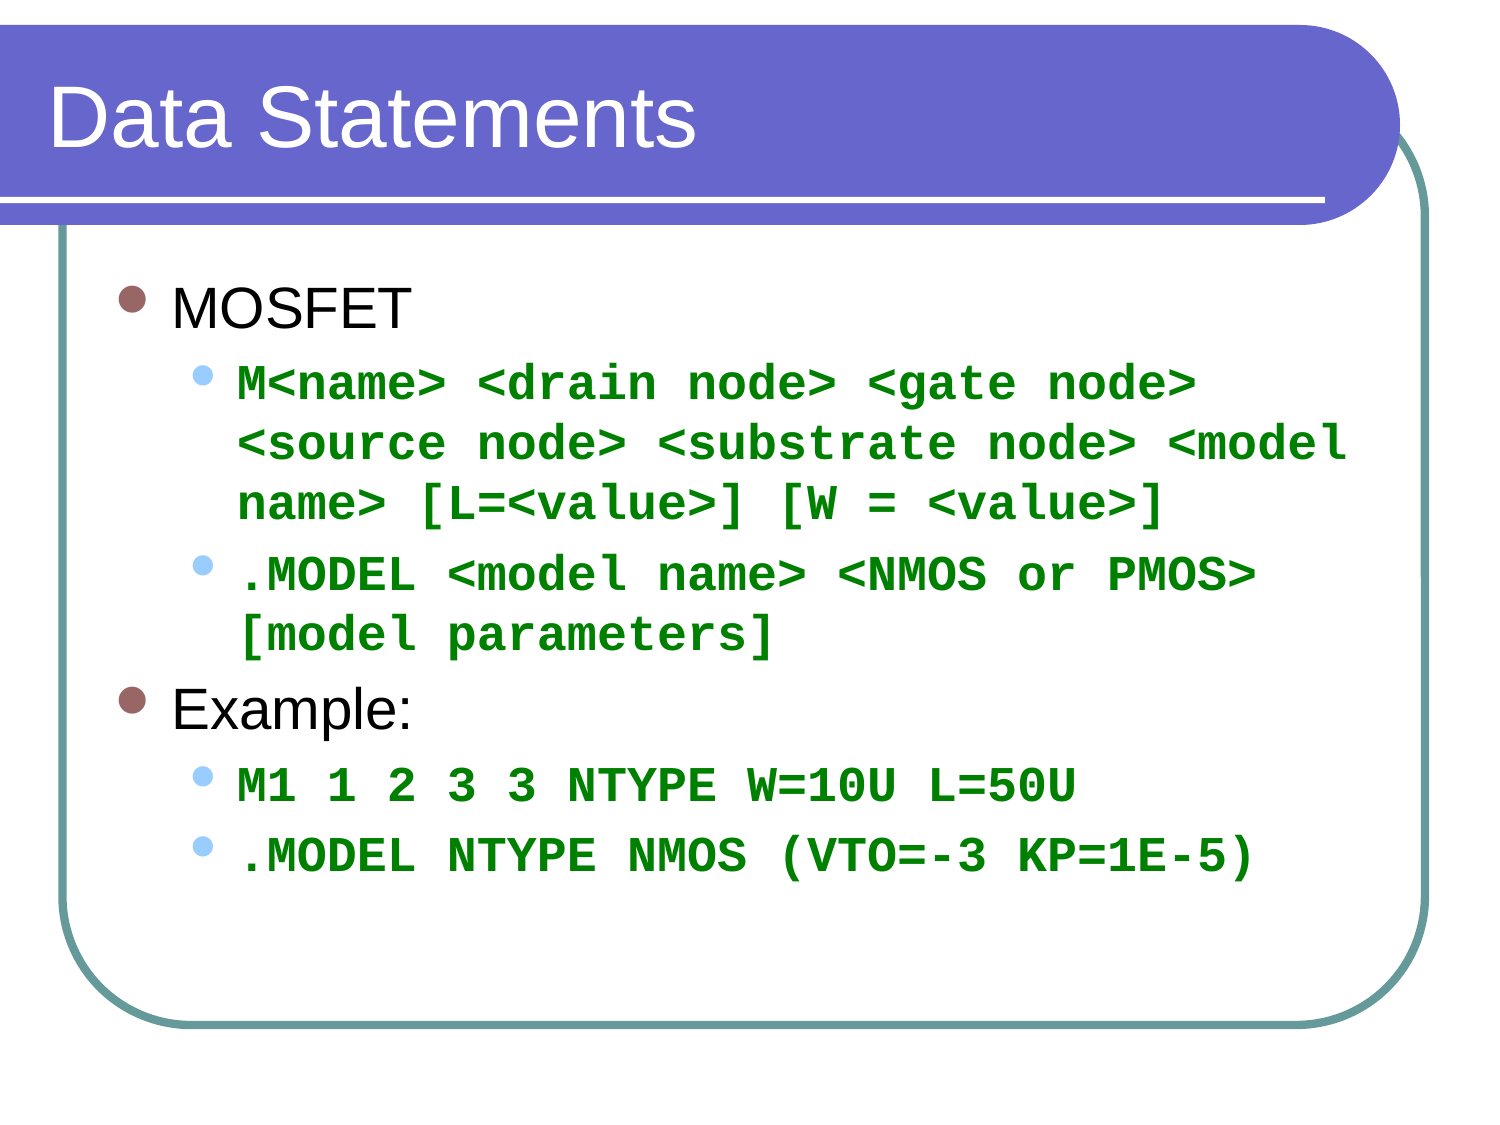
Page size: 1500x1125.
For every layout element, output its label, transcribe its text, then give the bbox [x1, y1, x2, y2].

title Data Statements [31, 37, 1348, 188]
list MOSFET M<name> <drain node> <gate node> <source node> <substrate node> <model name> [L=<value>] [W = <value>] .MODEL <model name> <NMOS or PMOS> [model parameters] Example: M1 1 2 3 3 NTYPE W=10U L=50U .MODEL NTYPE NMOS (VTO=-3 KP=1E-5) [99, 262, 1401, 988]
